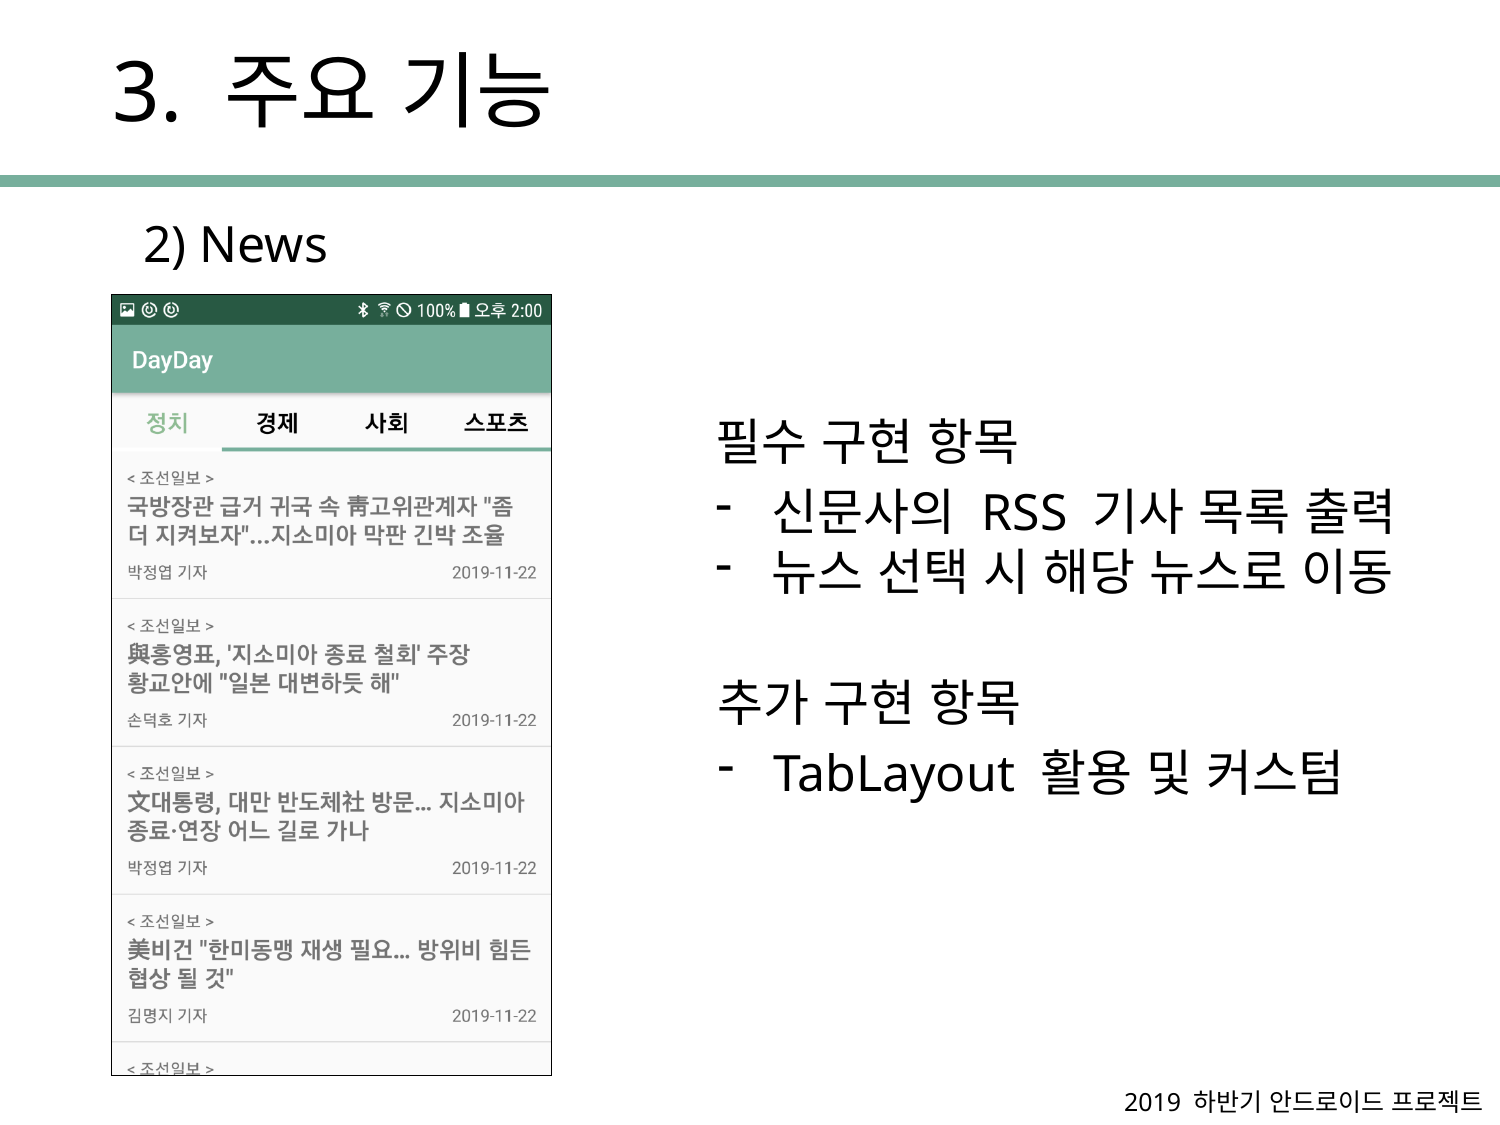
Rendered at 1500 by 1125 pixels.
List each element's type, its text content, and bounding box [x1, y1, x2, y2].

text_box 2019 하반기 안드로이드 프로젝트 [1109, 1079, 1500, 1125]
text_box [0, 175, 1500, 187]
text_box 2) News [128, 204, 344, 280]
text_box 3. 주요 기능 [98, 30, 569, 146]
text_box 추가 구현 항목 TabLayout 활용 및 커스텀 [702, 664, 1459, 809]
text_box 필수 구현 항목 신문사의 RSS 기사 목록 출력 뉴스 선택 시 해당 뉴스로 이동 [700, 402, 1457, 608]
picture [111, 294, 551, 1075]
